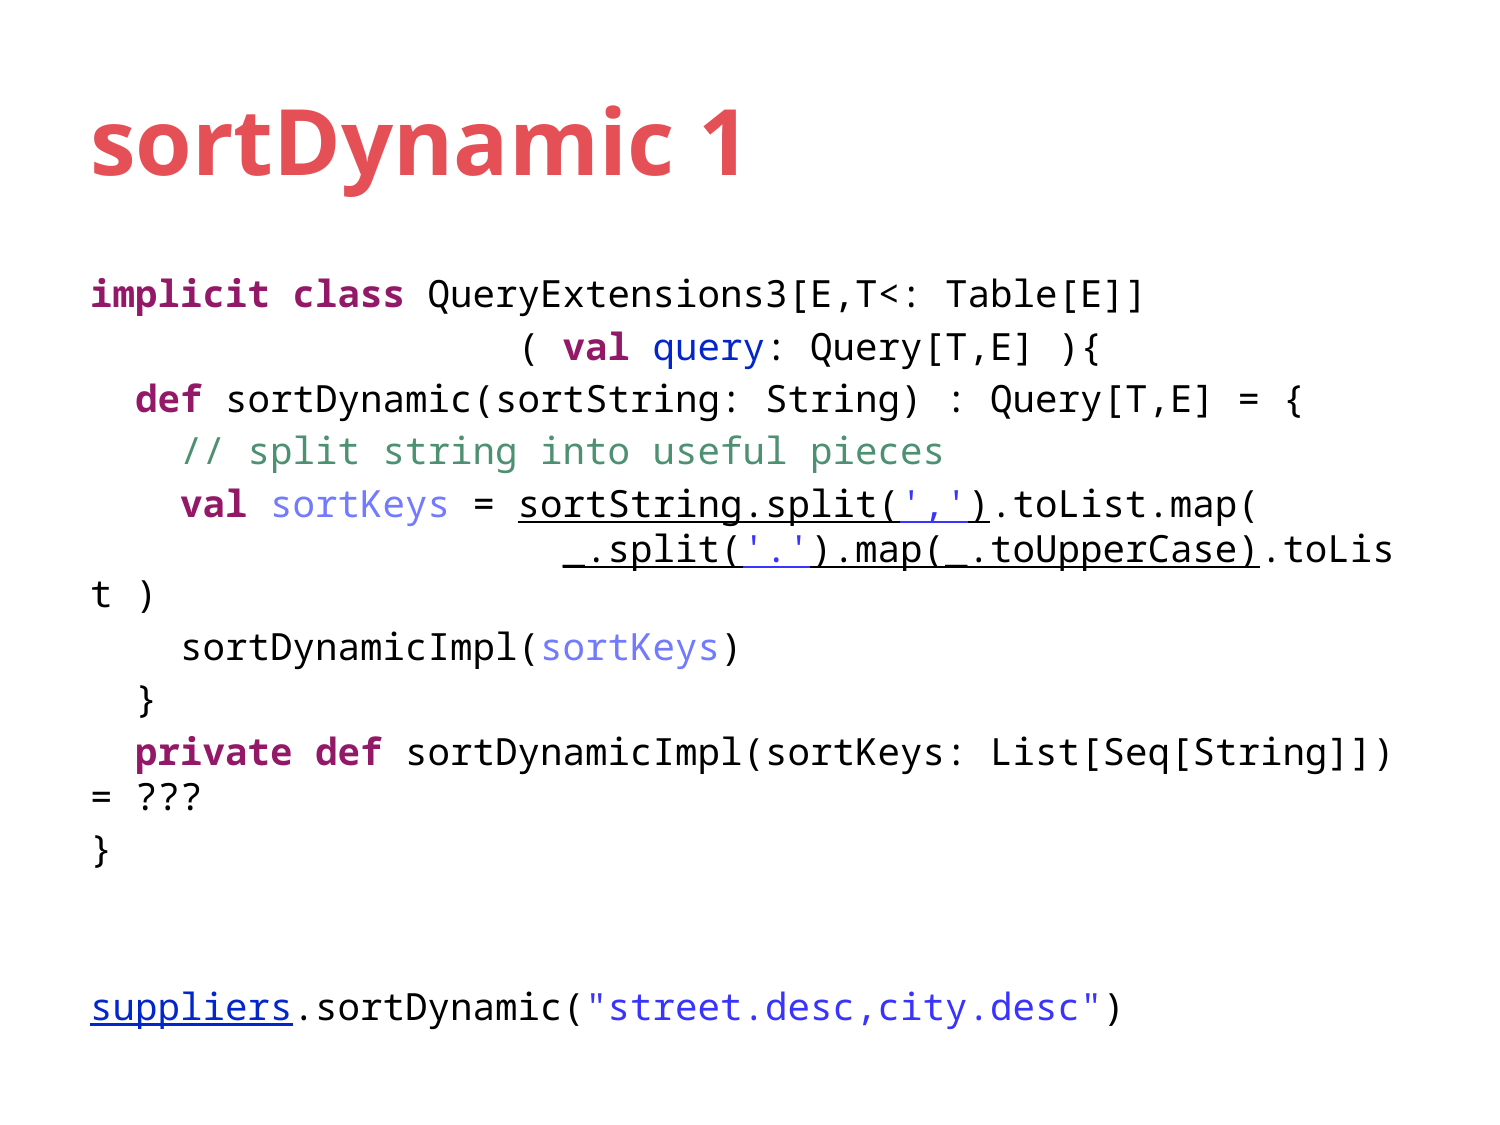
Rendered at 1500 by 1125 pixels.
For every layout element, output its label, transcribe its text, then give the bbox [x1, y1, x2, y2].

title sortDynamic 1 [75, 45, 1425, 233]
list implicit class QueryExtensions3[E,T<: Table[E]] ( val query: Query[T,E] ){ def sortDynamic(sortString: String) : Query[T,E] = { // split string into useful pieces val sortKeys = sortString.split(',').toList.map( _.split('.').map(_.toUpperCase).toList ) sortDynamicImpl(sortKeys) } private def sortDynamicImpl(sortKeys: List[Seq[String]]) = ??? } suppliers.sortDynamic("street.desc,city.desc") [75, 262, 1425, 1005]
